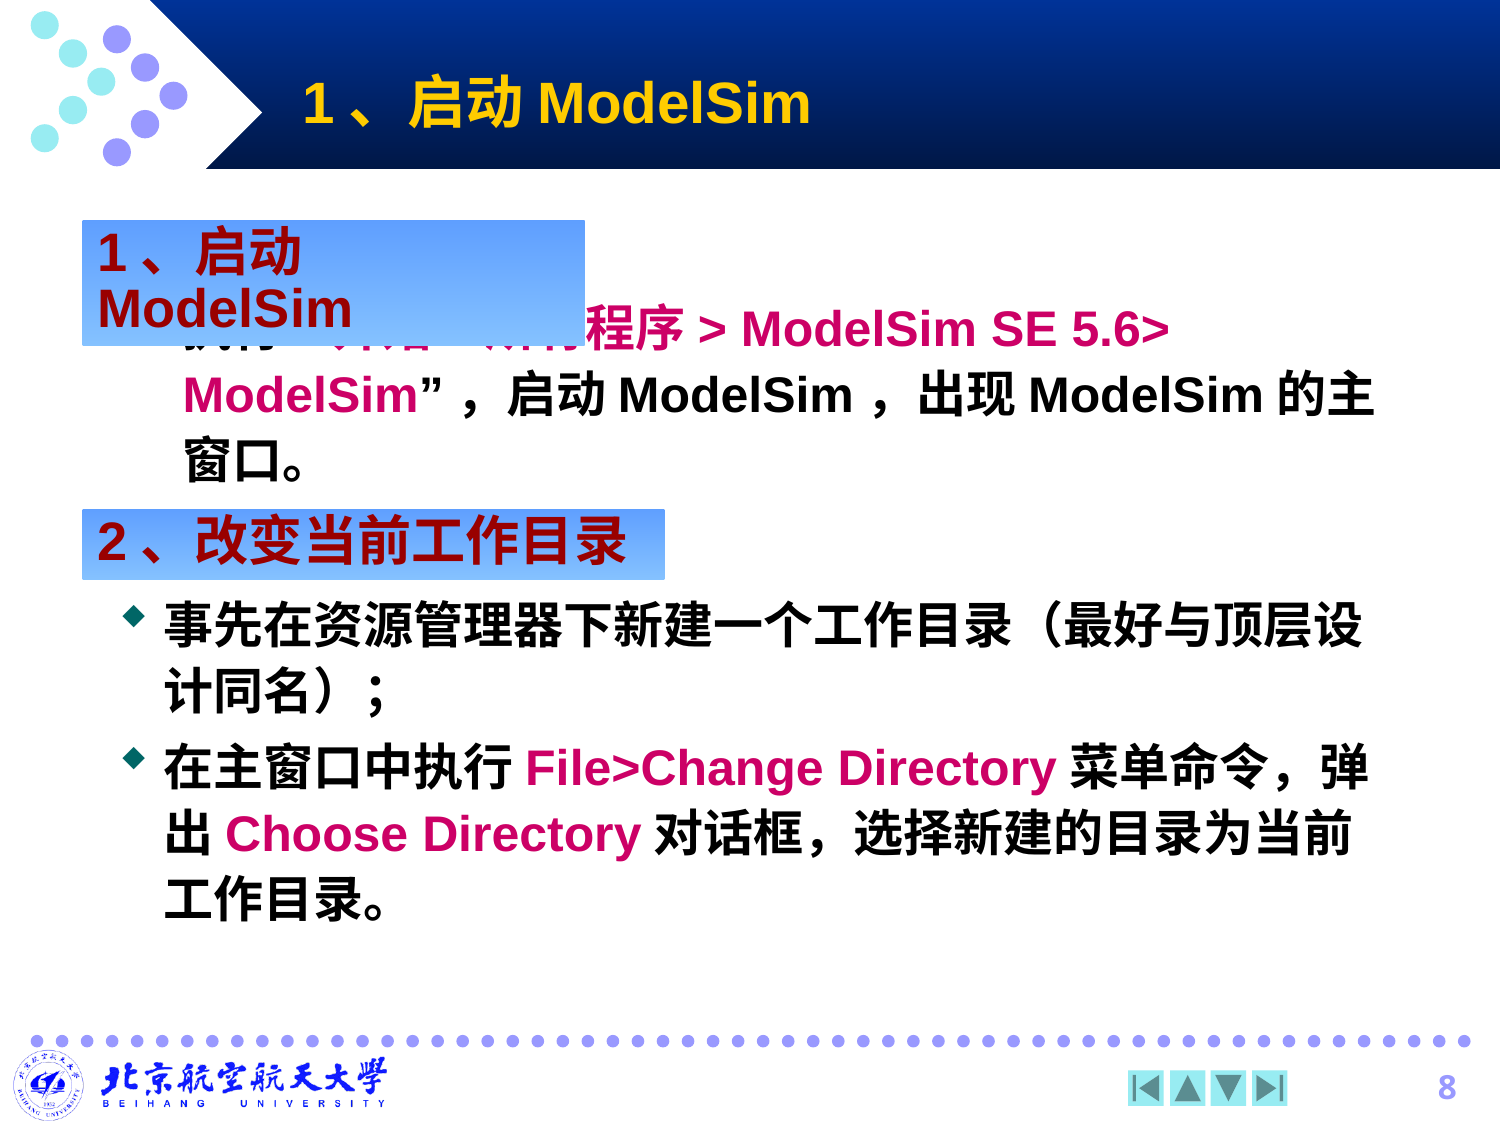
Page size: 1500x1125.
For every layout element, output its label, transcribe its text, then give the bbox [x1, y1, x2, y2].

text_box 2、改变当前工作目录 [82, 509, 665, 515]
text_box 事先在资源管理器下新建一个工作目录（最好与顶层设计同名）； 在主窗口中执行File>Change Directory菜单命令，弹出Choose Directory对话框，选择新建的目录为当前工作目录。 [39, 515, 1418, 939]
slide_number 8 [1328, 1058, 1473, 1109]
title 1、启动ModelSim [287, 50, 1413, 150]
text_box 1、启动ModelSim [82, 220, 585, 346]
picture [13, 1047, 387, 1125]
list 执行“开始>所有程序> ModelSim SE 5.6> ModelSim”，启动ModelSim，出现ModelSim的主窗口。 [59, 217, 1437, 498]
